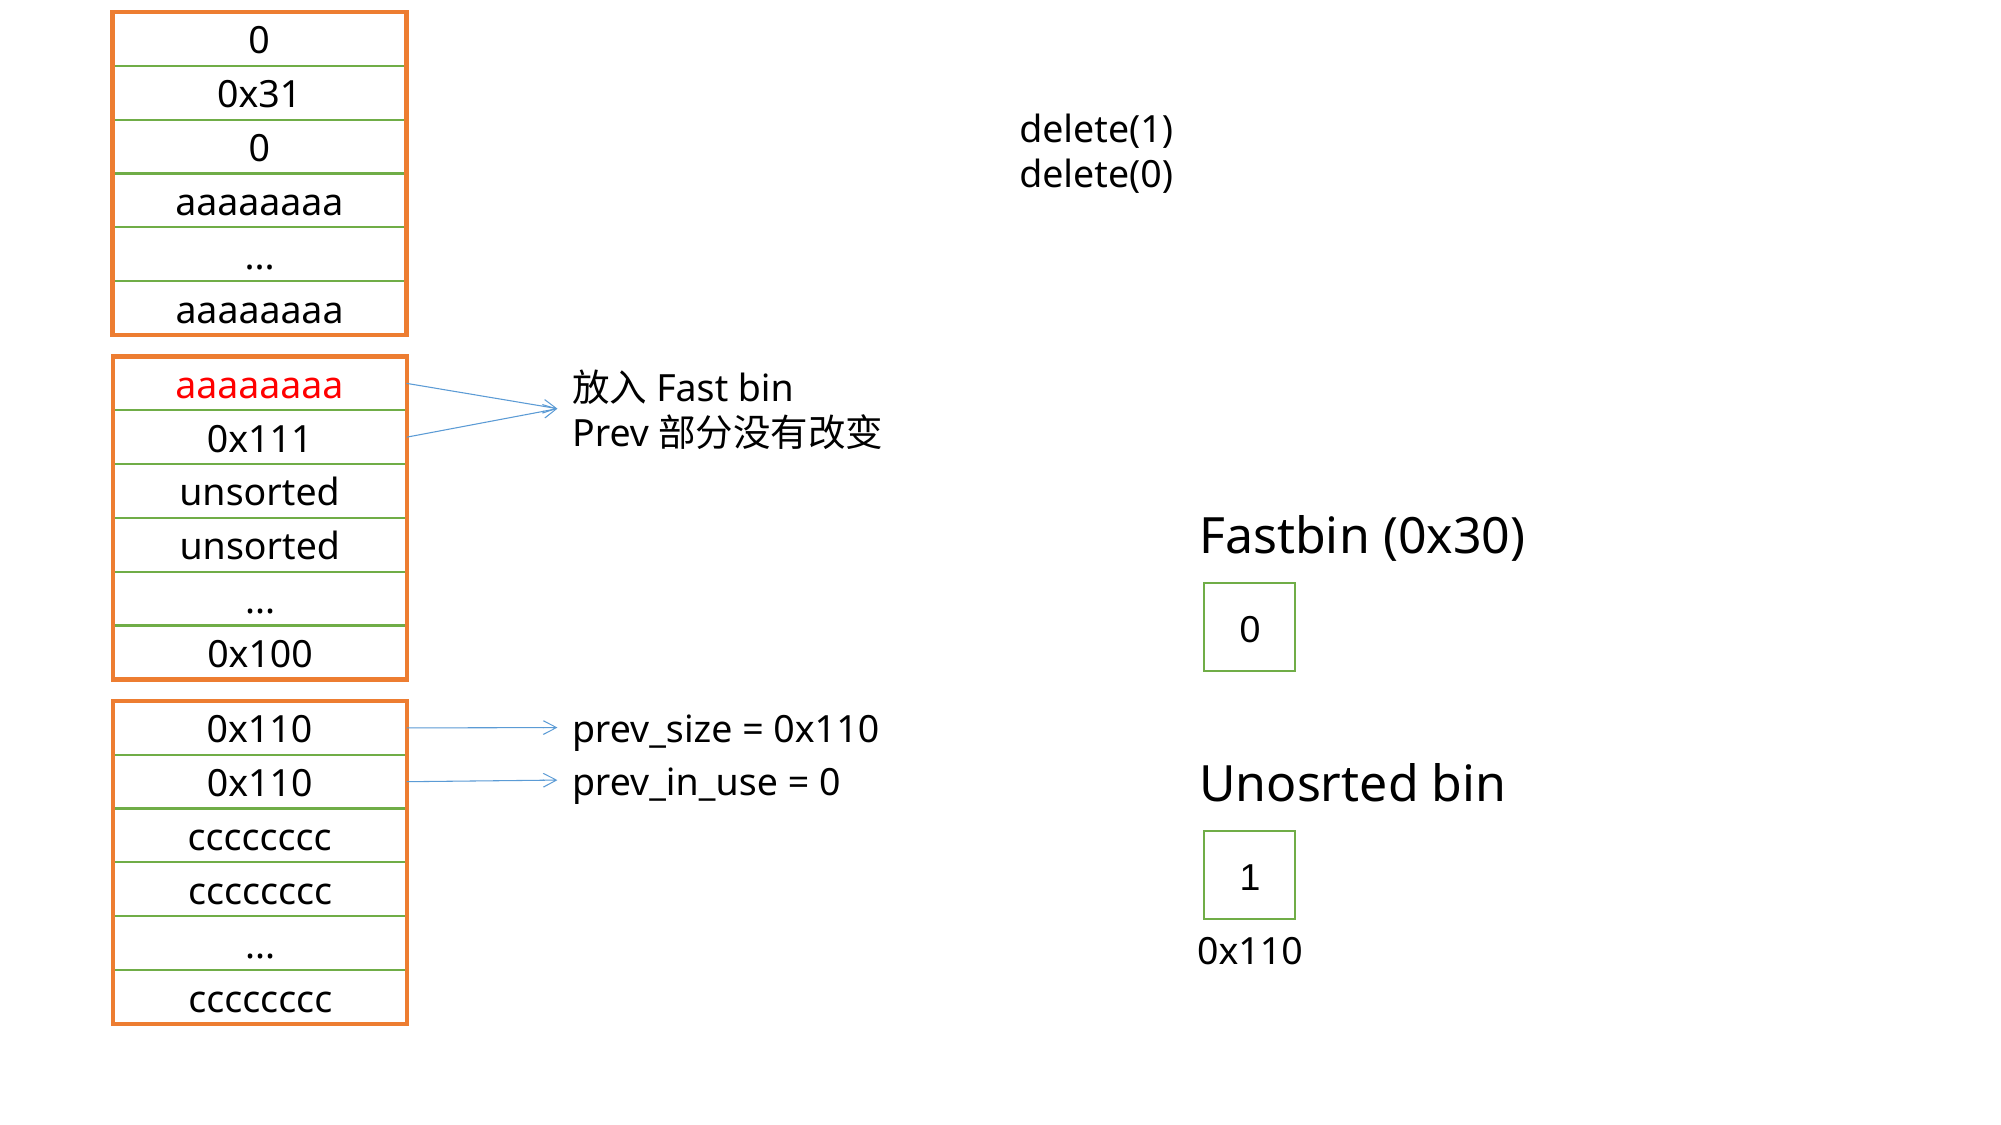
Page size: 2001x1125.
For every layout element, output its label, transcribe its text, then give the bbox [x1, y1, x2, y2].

text_box 0x110 [1165, 919, 1335, 979]
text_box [112, 700, 408, 1024]
text_box 放入Fast bin Prev部分没有改变 [557, 356, 936, 461]
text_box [112, 356, 407, 680]
text_box 1 [1203, 830, 1296, 919]
text_box prev_size = 0x110 [557, 697, 952, 758]
text_box Fastbin (0x30) [1184, 496, 1734, 571]
text_box 0 [1203, 582, 1296, 672]
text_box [406, 383, 558, 409]
text_box delete(1) delete(0) [1004, 97, 1914, 203]
text_box prev_in_use = 0 [557, 750, 936, 810]
text_box Unosrted bin [1184, 743, 1734, 819]
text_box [406, 409, 558, 438]
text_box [111, 11, 407, 336]
